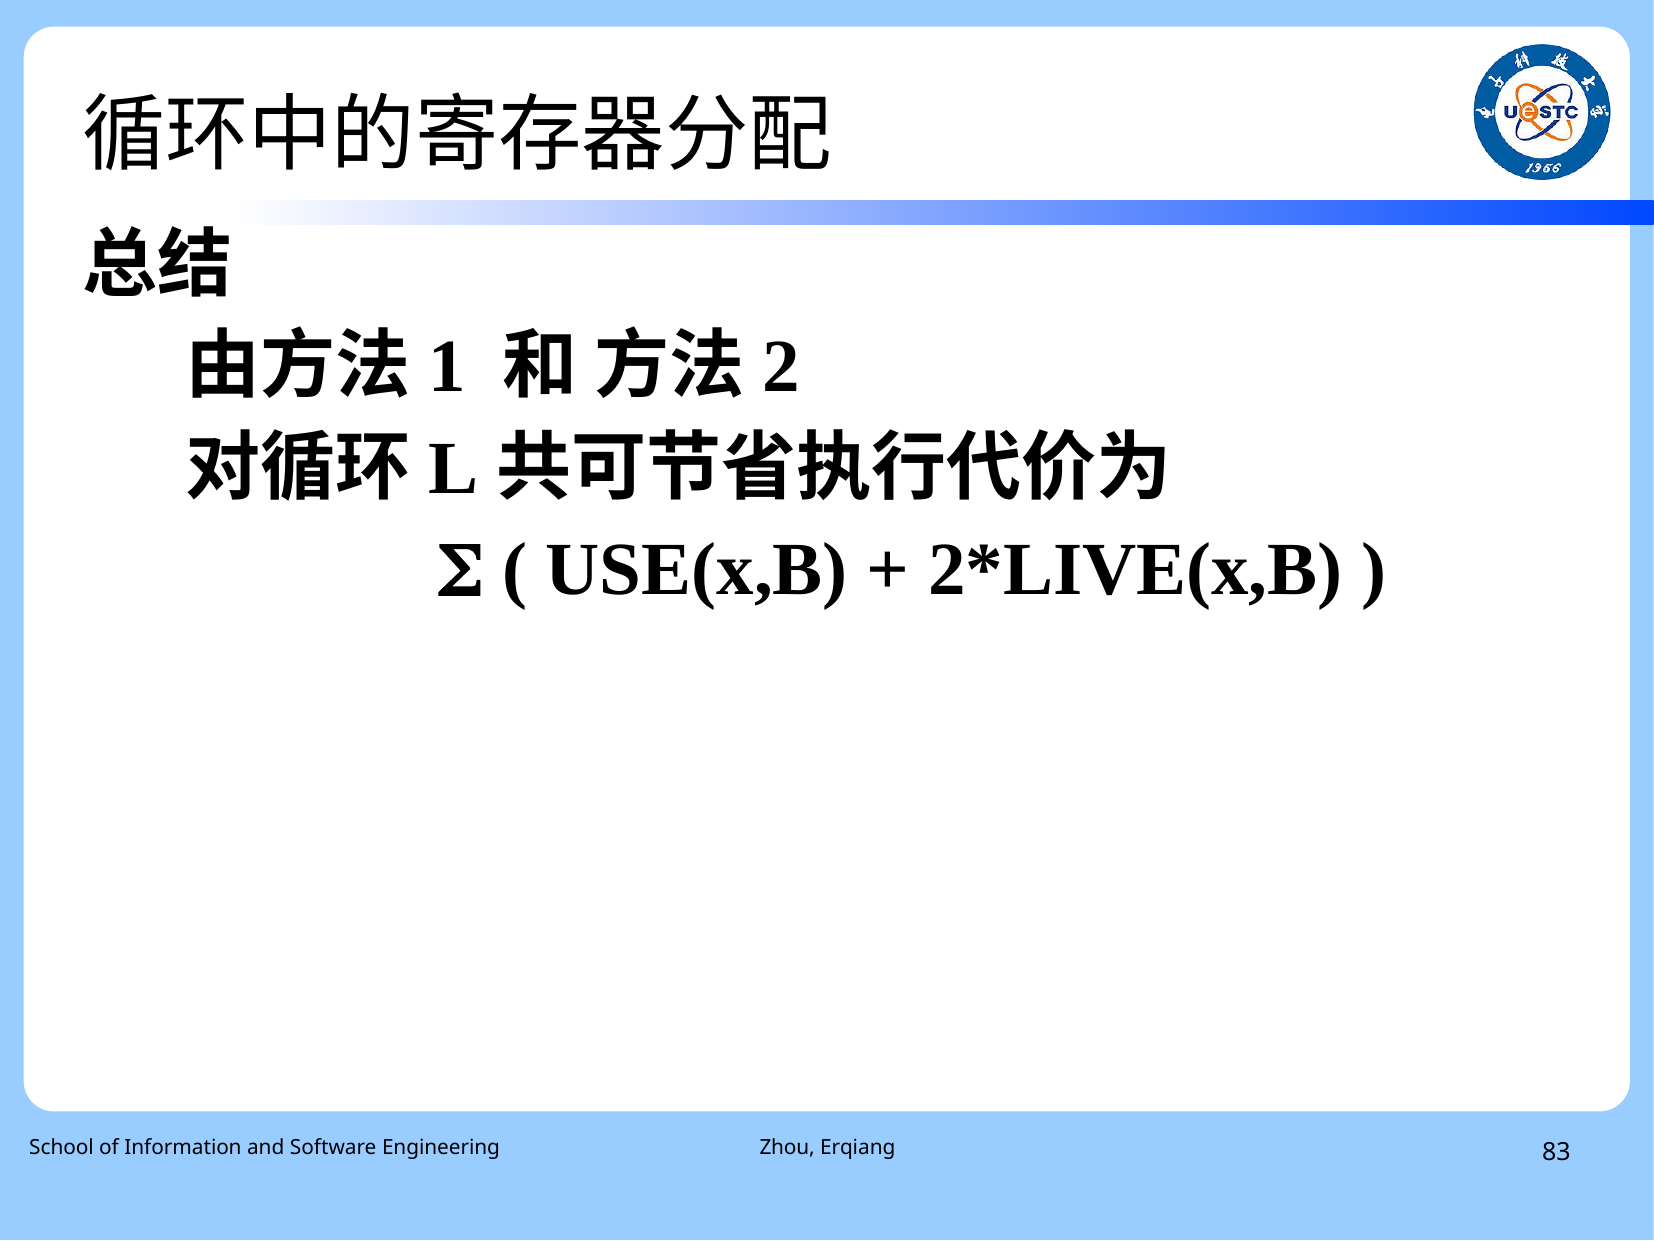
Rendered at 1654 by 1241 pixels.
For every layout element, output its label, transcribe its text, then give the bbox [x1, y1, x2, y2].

list 总结 由方法1 和 方法2 对循环L共可节省执行代价为  ( USE(x,B) + 2*LIVE(x,B) ) [82, 228, 1571, 1101]
picture [1464, 35, 1619, 189]
text_box Zhou, Erqiang [565, 1129, 1090, 1215]
text_box {b} [873, 201, 877, 224]
text_box School of Information and Software Engineering [23, 1129, 532, 1215]
text_box [1185, 1129, 1571, 1215]
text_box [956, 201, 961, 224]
title 循环中的寄存器分配 [82, 49, 1370, 201]
text_box [790, 201, 794, 224]
